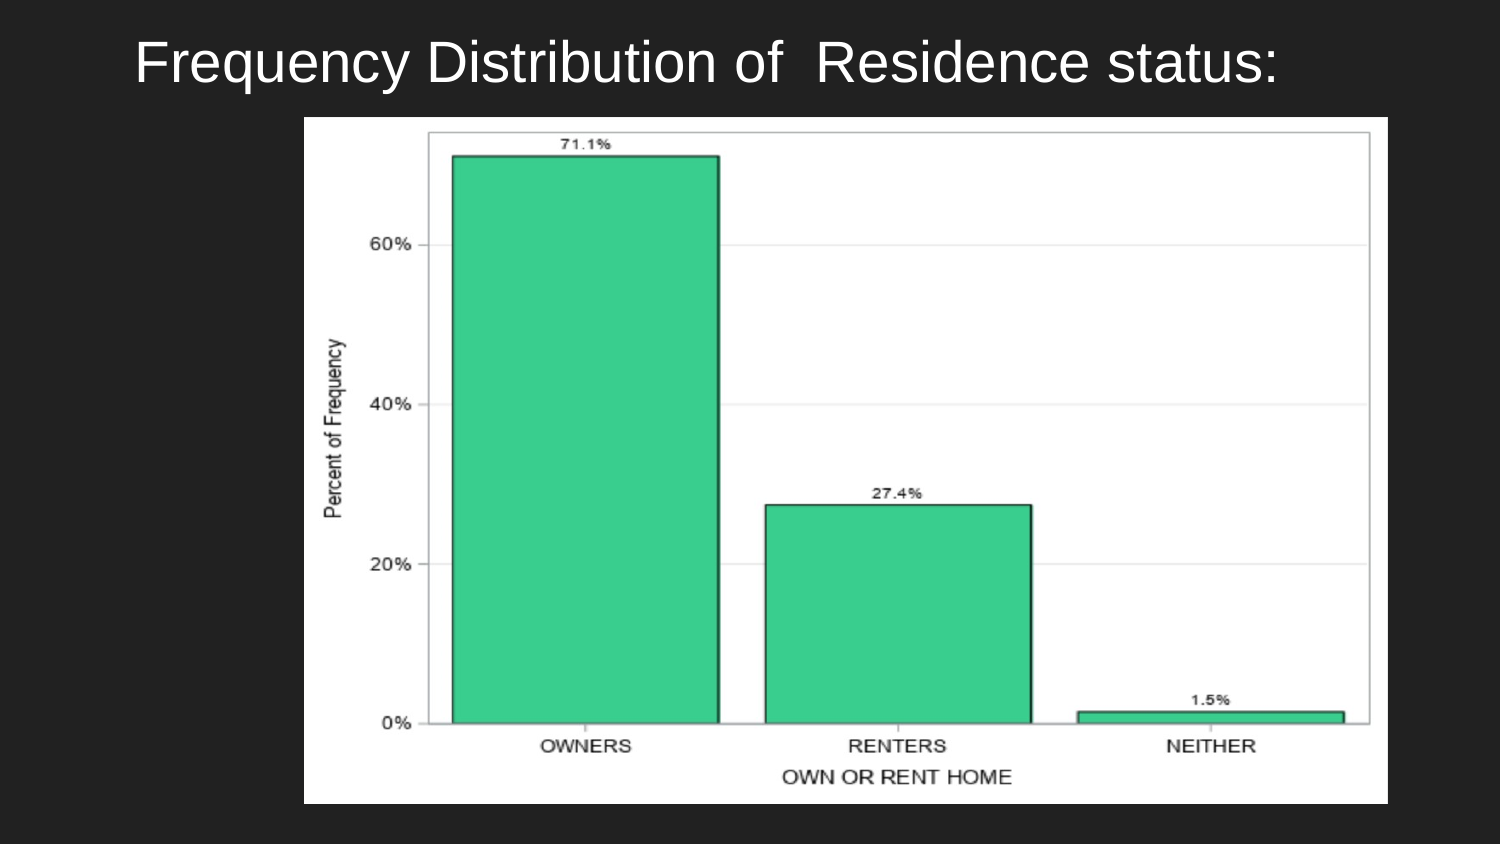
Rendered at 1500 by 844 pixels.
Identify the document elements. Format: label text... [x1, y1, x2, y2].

picture [304, 117, 1388, 805]
title Frequency Distribution of Residence status: [79, 16, 1338, 101]
